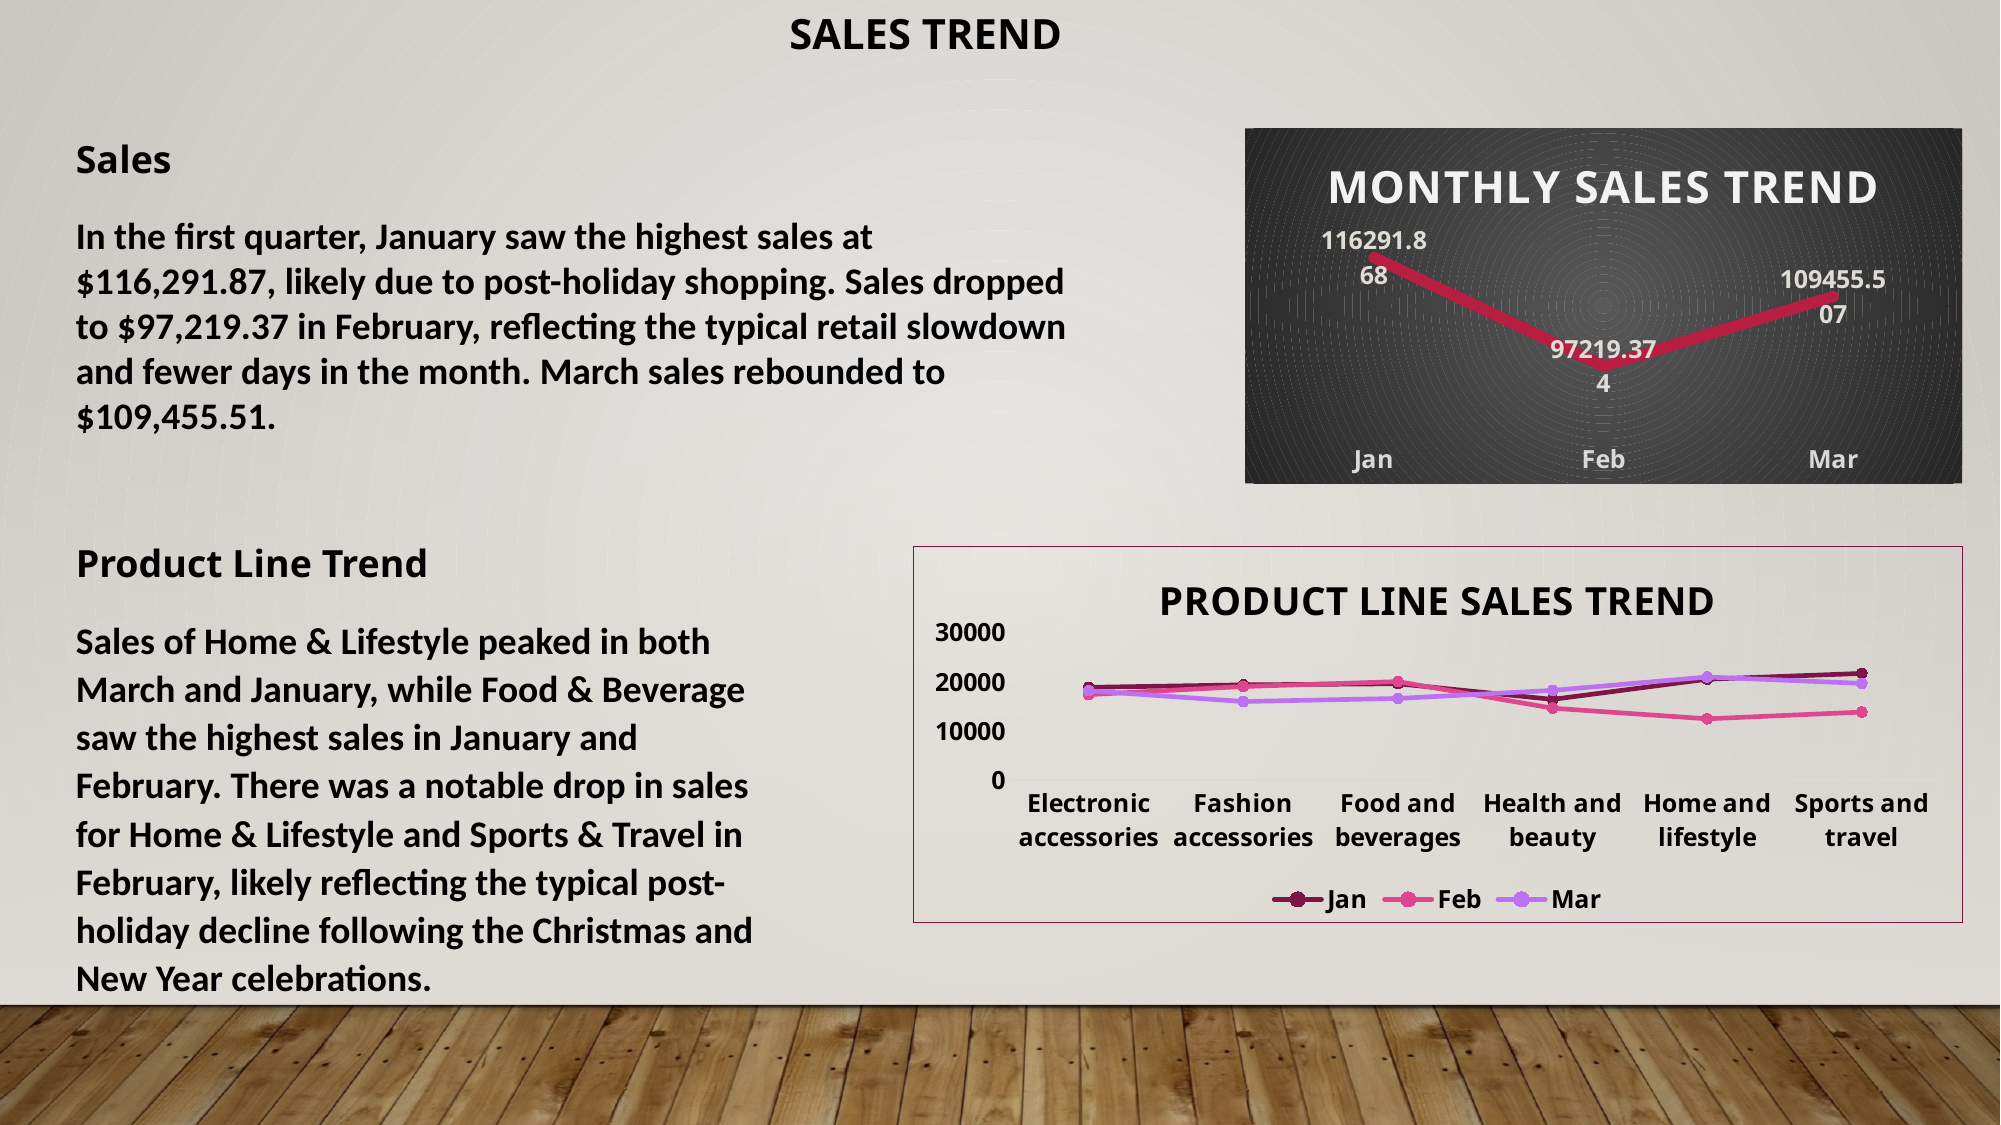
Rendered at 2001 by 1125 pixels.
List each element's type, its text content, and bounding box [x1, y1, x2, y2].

text_box SALES TREND [519, 0, 828, 65]
text_box Product Line Trend [61, 532, 753, 592]
text_box In the first quarter, January saw the highest sales at $116,291.87, likely due to post-holiday shopping. Sales dropped to $97,219.37 in February, reflecting the typical retail slowdown and fewer days in the month. March sales rebounded to $109,455.51. [61, 204, 1092, 490]
text_box Sales of Home & Lifestyle peaked in both March and January, while Food & Beverage saw the highest sales in January and February. There was a notable drop in sales for Home & Lifestyle and Sports & Travel in February, likely reflecting the typical post-holiday decline following the Christmas and New Year celebrations. [61, 606, 808, 1007]
text_box Sales [61, 128, 409, 188]
picture [0, 1005, 2000, 1125]
chart [1244, 128, 1963, 484]
chart [913, 545, 1963, 923]
text_box [828, 0, 1662, 254]
